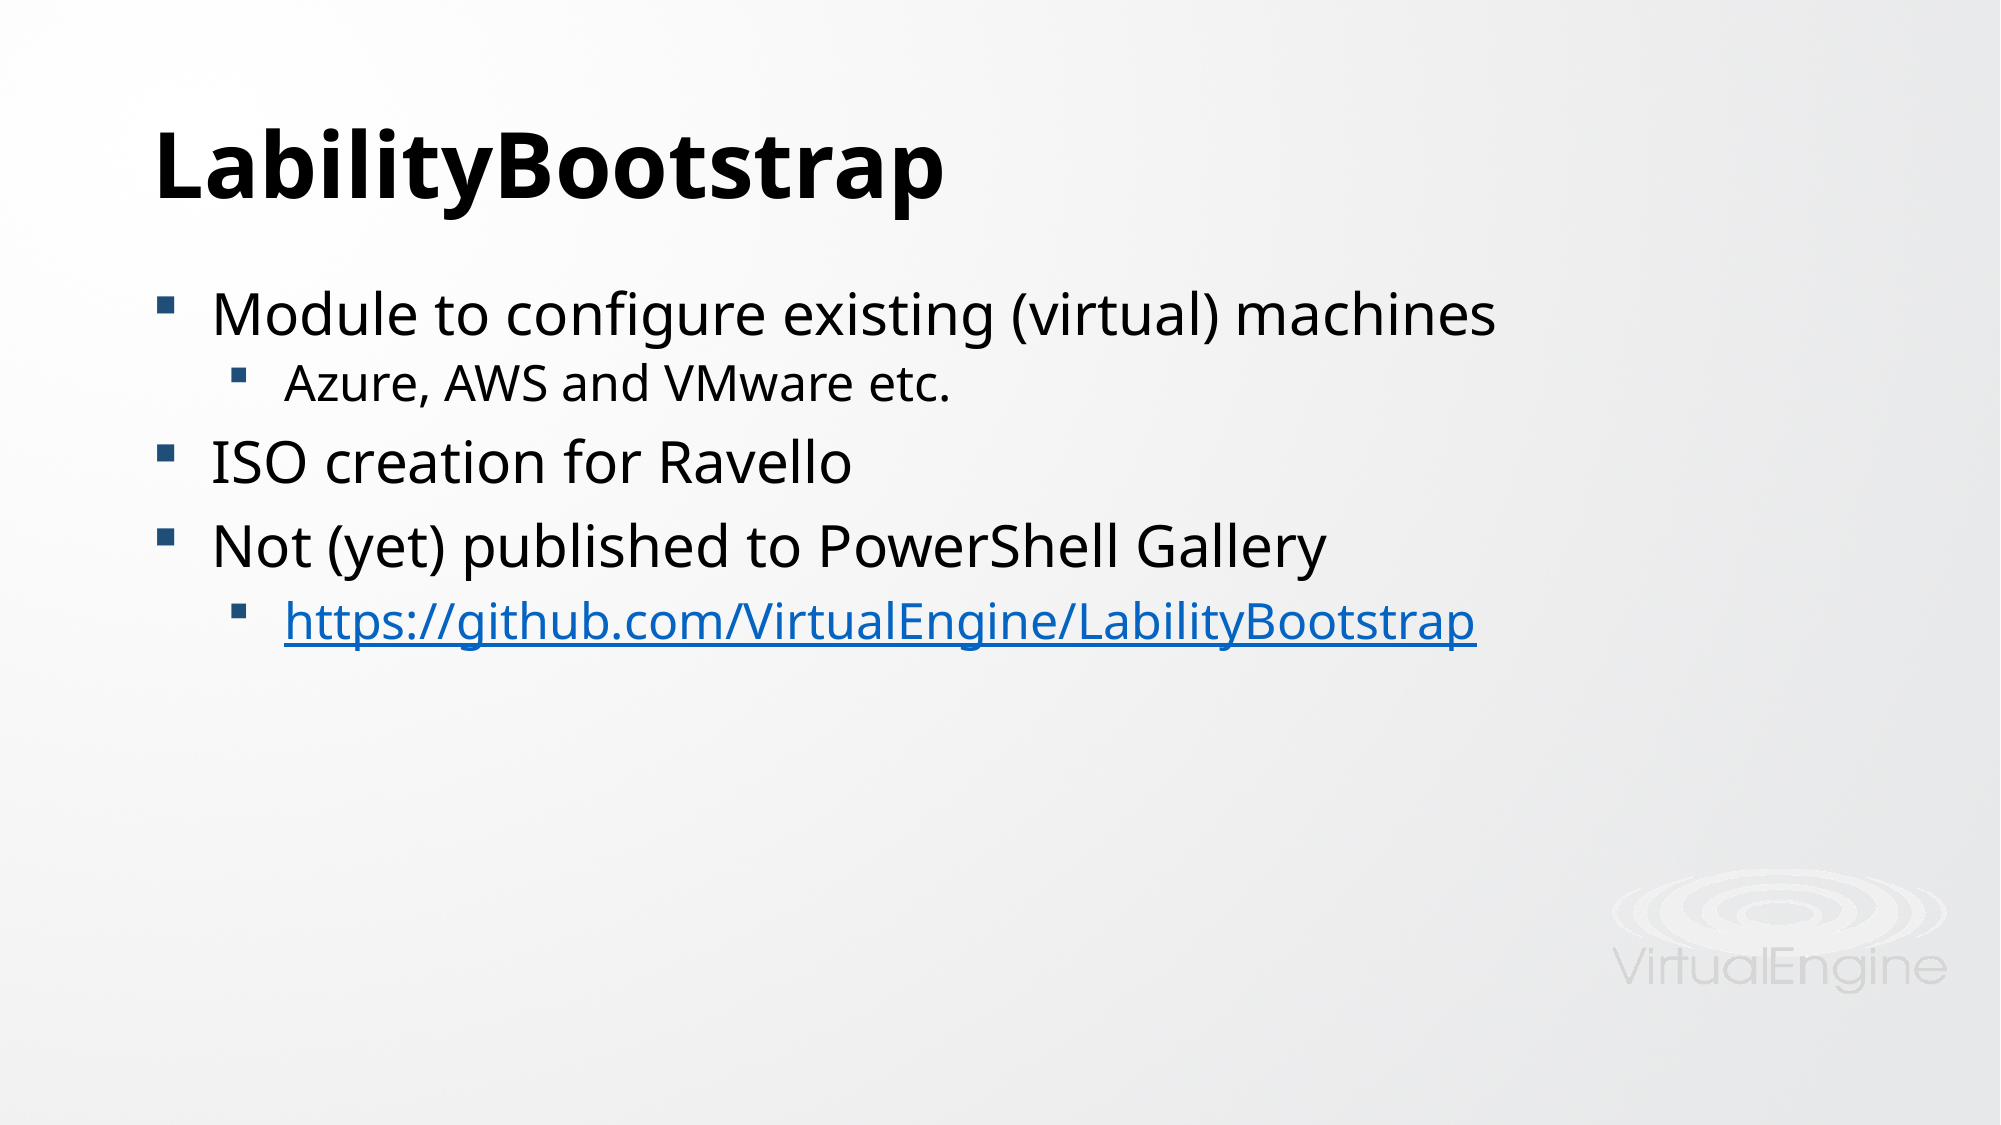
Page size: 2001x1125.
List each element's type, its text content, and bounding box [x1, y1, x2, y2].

list Module to configure existing (virtual) machines Azure, AWS and VMware etc. ISO creation for Ravello Not (yet) published to PowerShell Gallery https://github.com/VirtualEngine/LabilityBootstrap [137, 277, 1863, 1014]
picture [0, 0, 2001, 1125]
title LabilityBootstrap [137, 59, 1863, 277]
